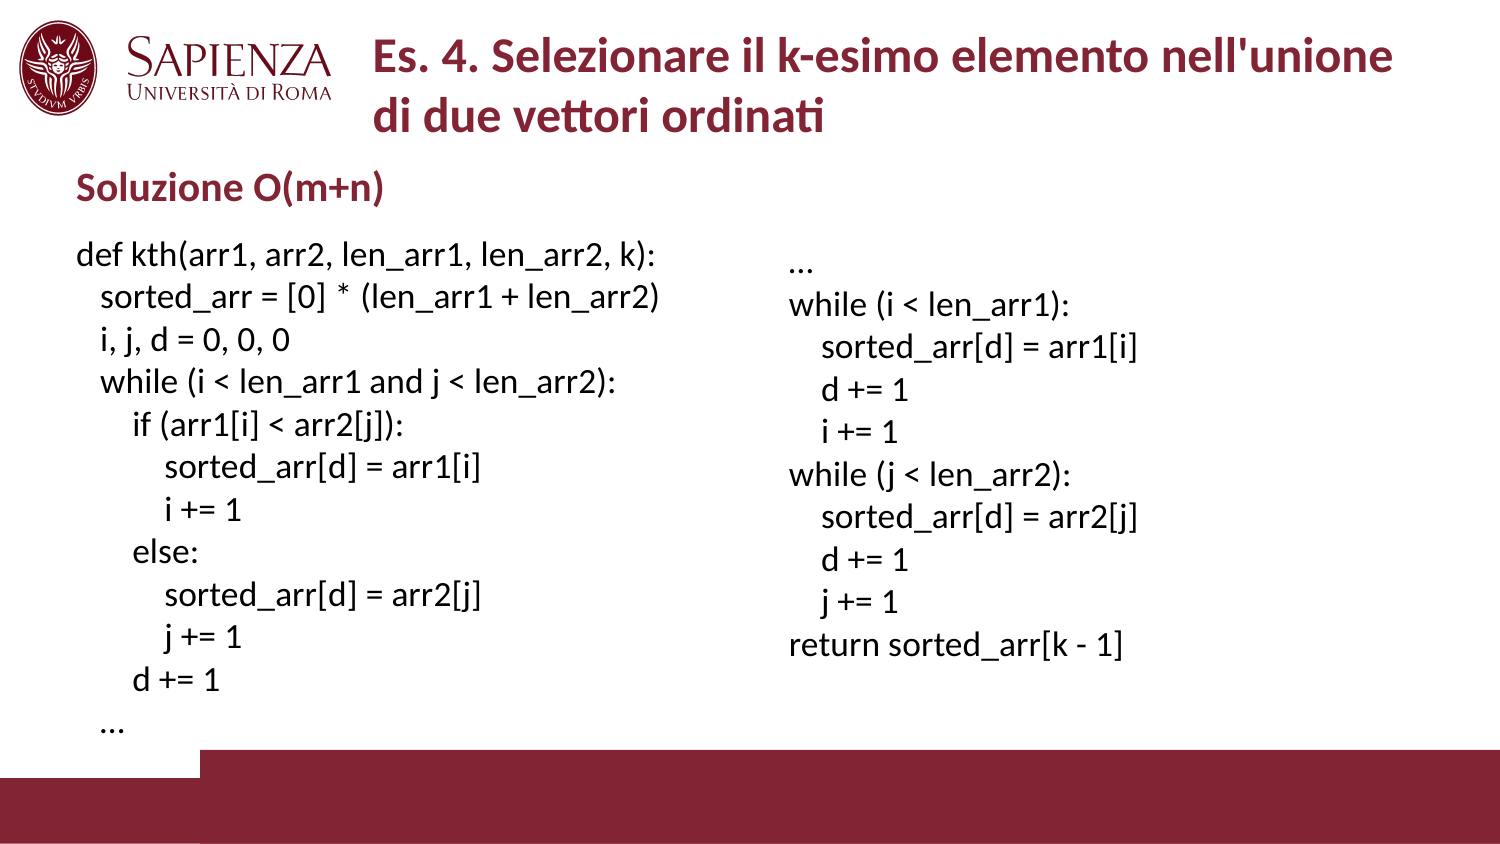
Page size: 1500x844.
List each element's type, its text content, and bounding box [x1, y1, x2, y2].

title Soluzione O(m+n) [61, 152, 1434, 224]
picture [17, 14, 333, 117]
text_box … while (i < len_arr1): sorted_arr[d] = arr1[i] d += 1 i += 1 while (j < len_arr2): sorted_arr[d] = arr2[j] d += 1 j += 1 return sorted_arr[k - 1] [750, 223, 1243, 679]
list def kth(arr1, arr2, len_arr1, len_arr2, k): sorted_arr = [0] * (len_arr1 + len_arr2) i, j, d = 0, 0, 0 while (i < len_arr1 and j < len_arr2): if (arr1[i] < arr2[j]): sorted_arr[d] = arr1[i] i += 1 else: sorted_arr[d] = arr2[j] j += 1 d += 1 … [61, 224, 750, 741]
title Es. 4. Selezionare il k-esimo elemento nell'unione di due vettori ordinati [357, 15, 1434, 152]
